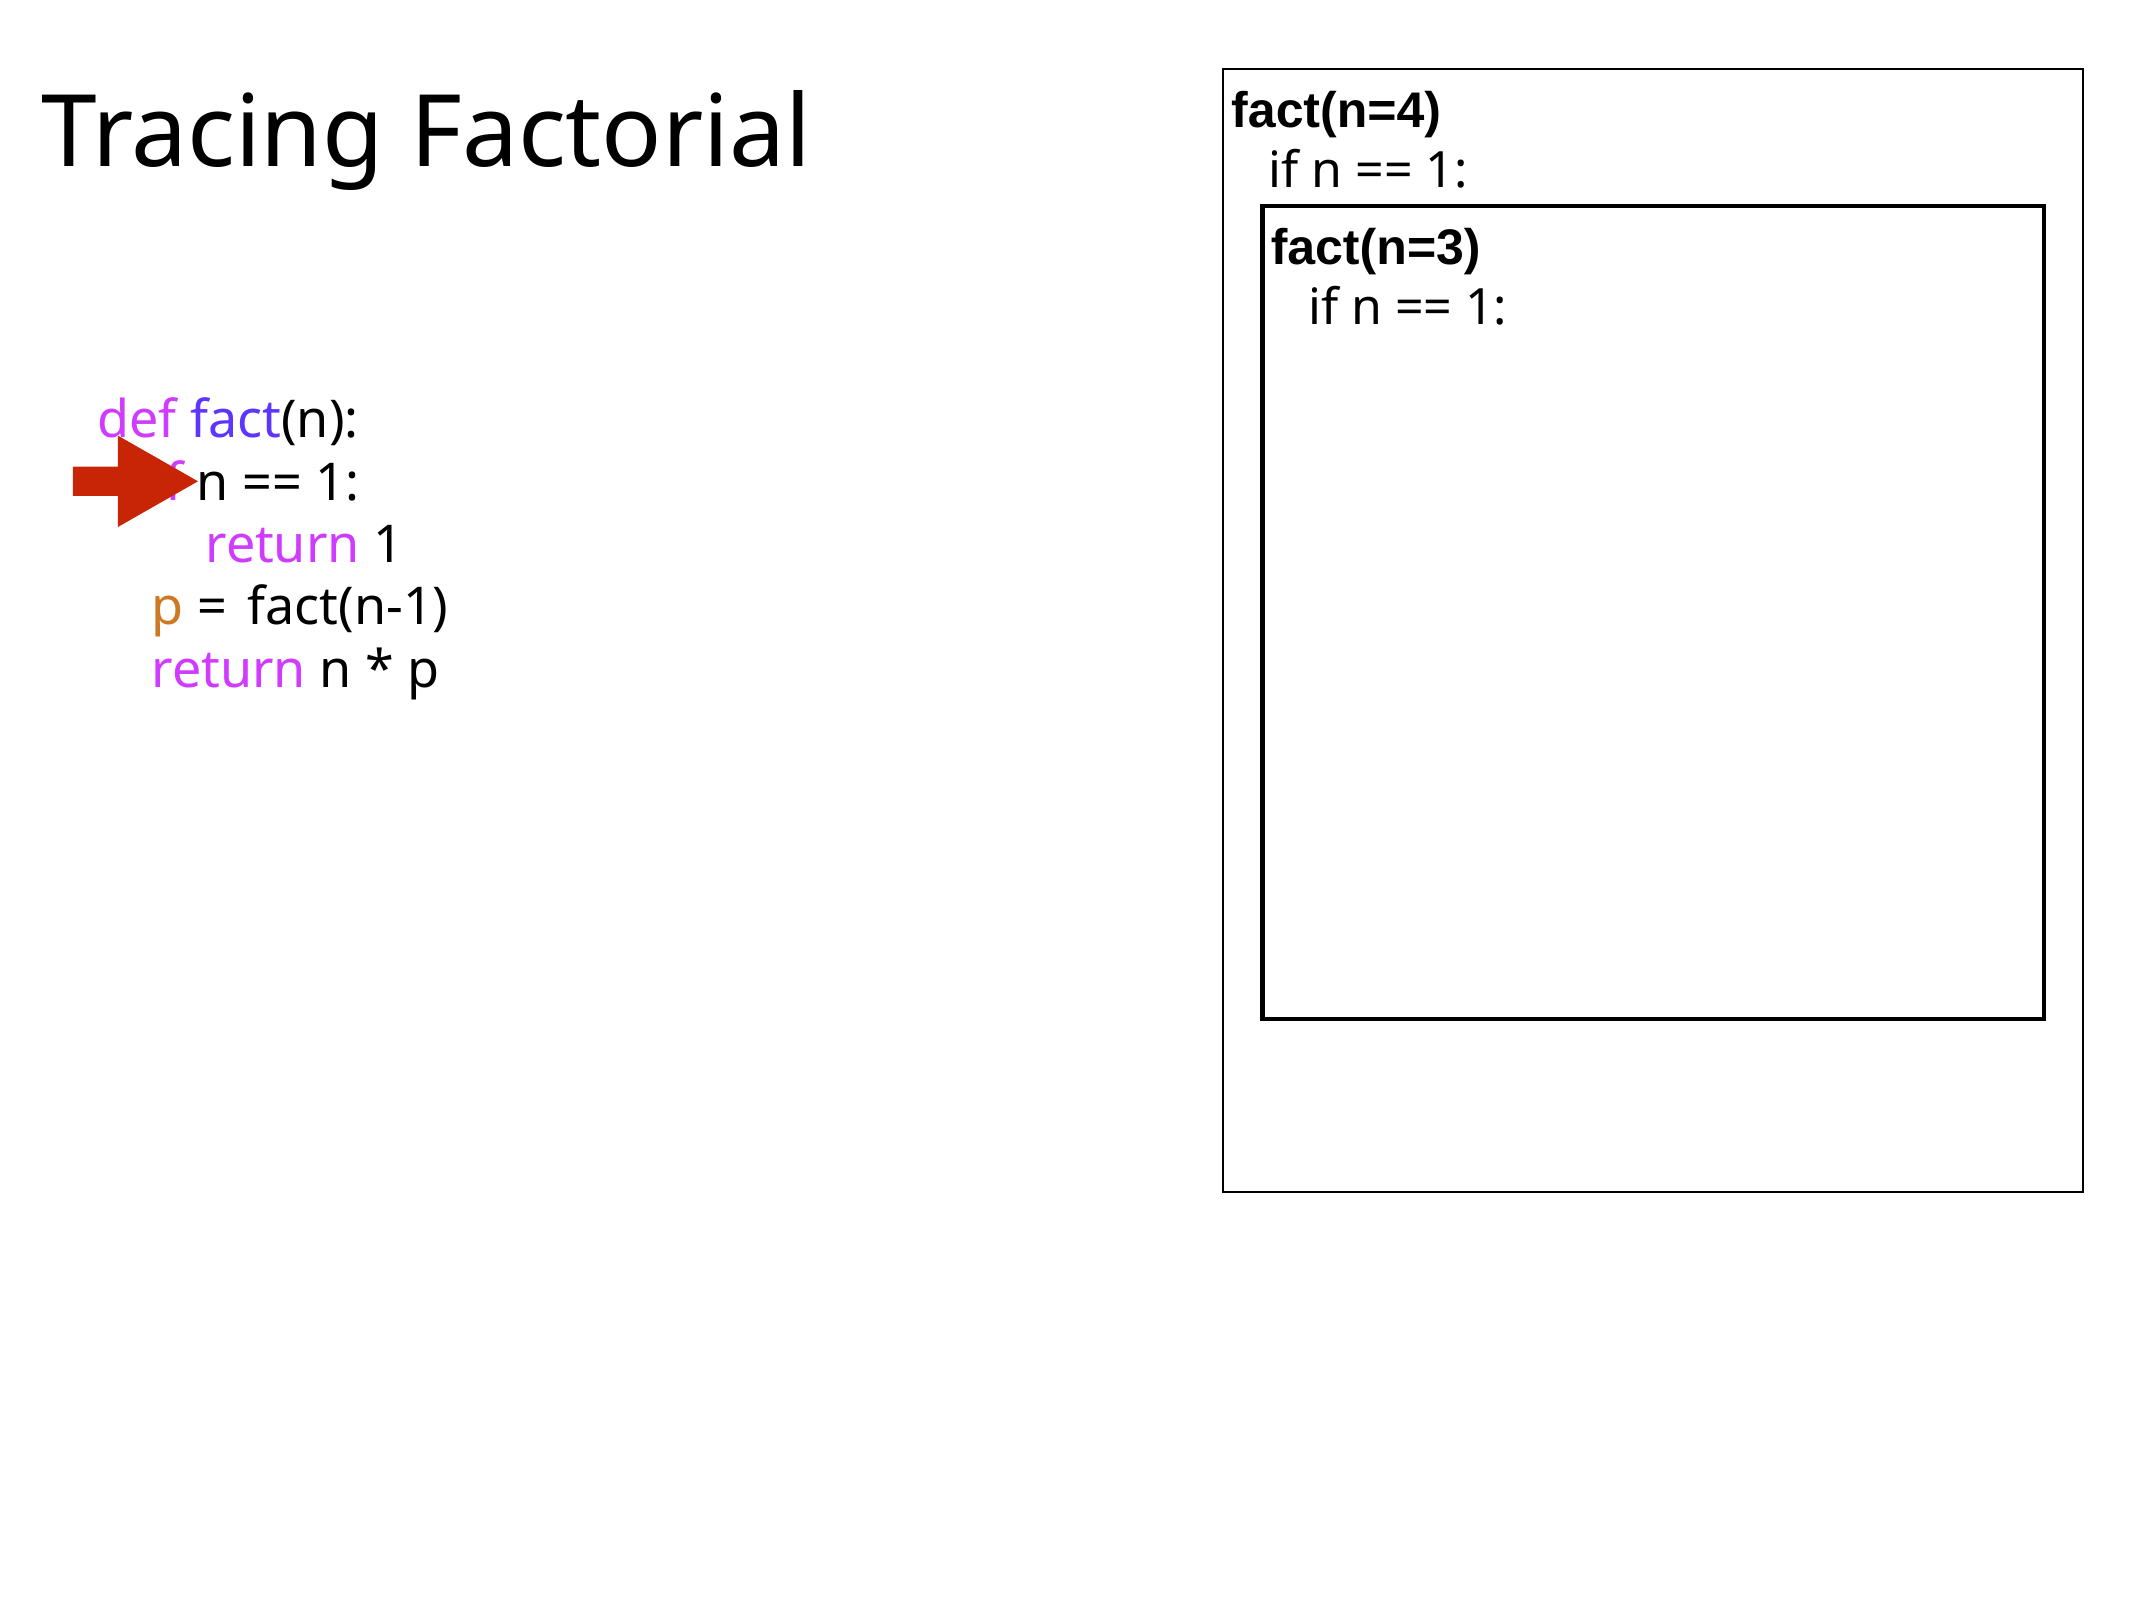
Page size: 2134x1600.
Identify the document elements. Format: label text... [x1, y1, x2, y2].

text_box fact(n=3) if n == 1: [1262, 206, 2044, 1019]
text_box def fact(n): if n == 1: return 1 p = fact(n-1) return n * p [89, 377, 1115, 707]
text_box fact(n=4) if n == 1: [1222, 68, 2084, 1193]
text_box [72, 435, 198, 528]
title Tracing Factorial [32, 20, 1006, 234]
